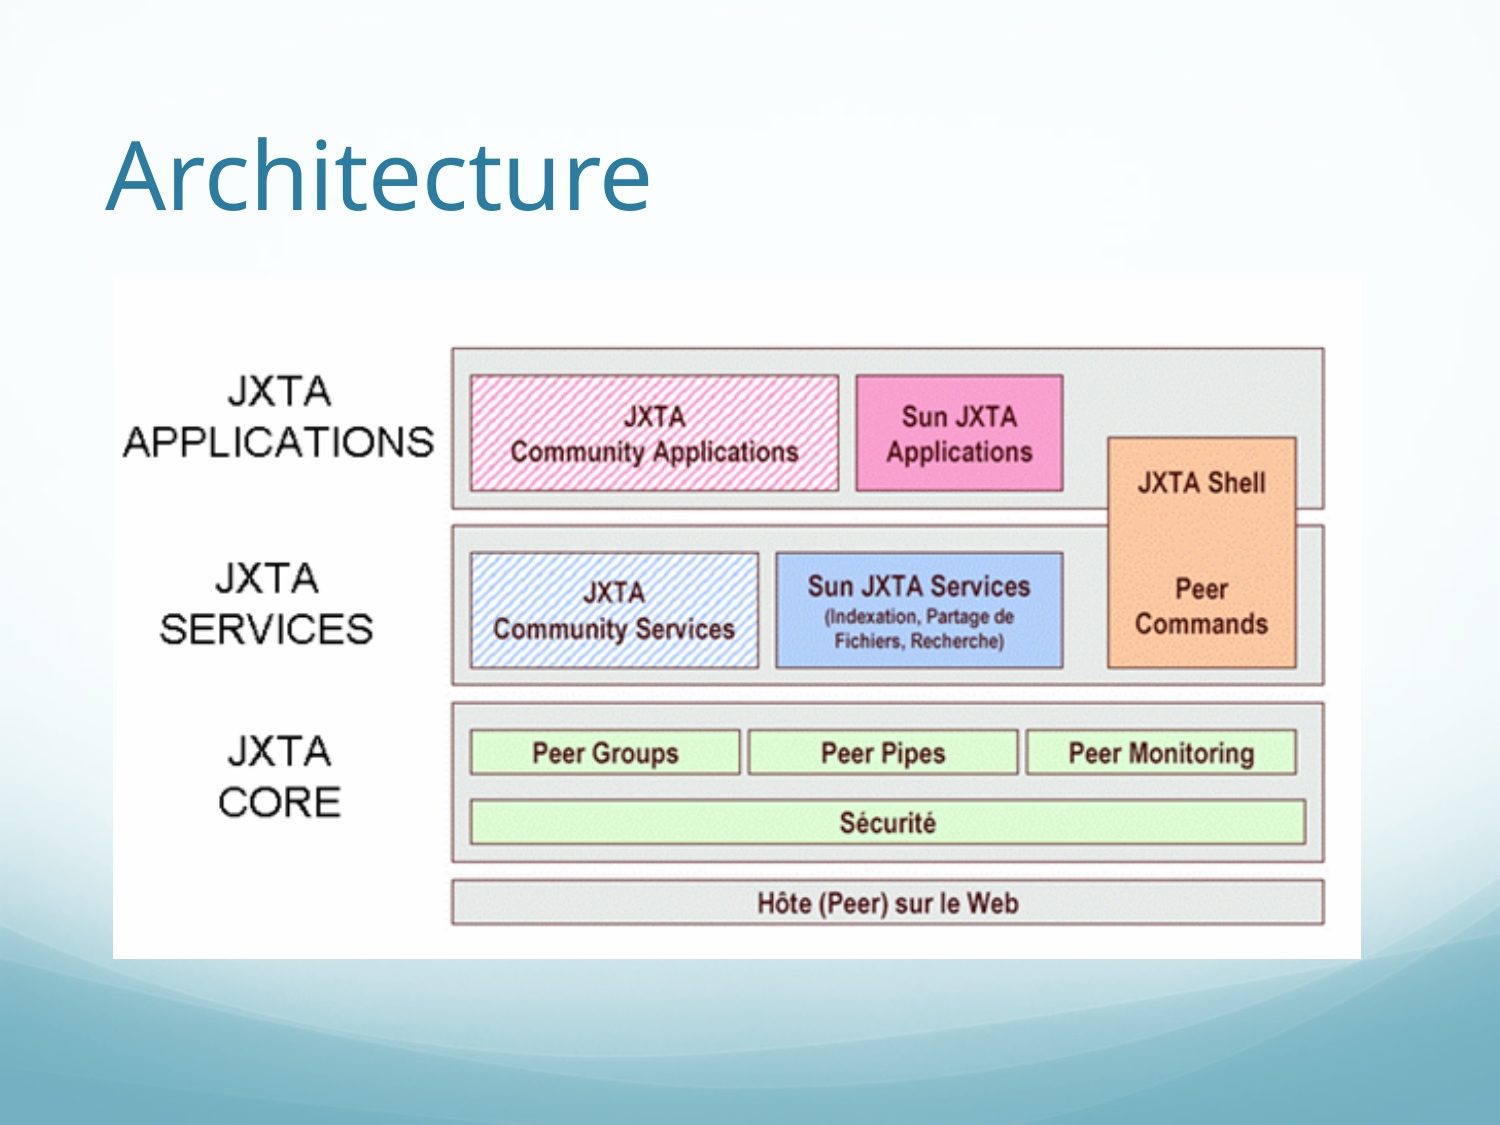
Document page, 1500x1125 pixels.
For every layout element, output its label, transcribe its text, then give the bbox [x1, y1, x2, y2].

picture [112, 279, 1361, 960]
title Architecture [90, 17, 1410, 237]
